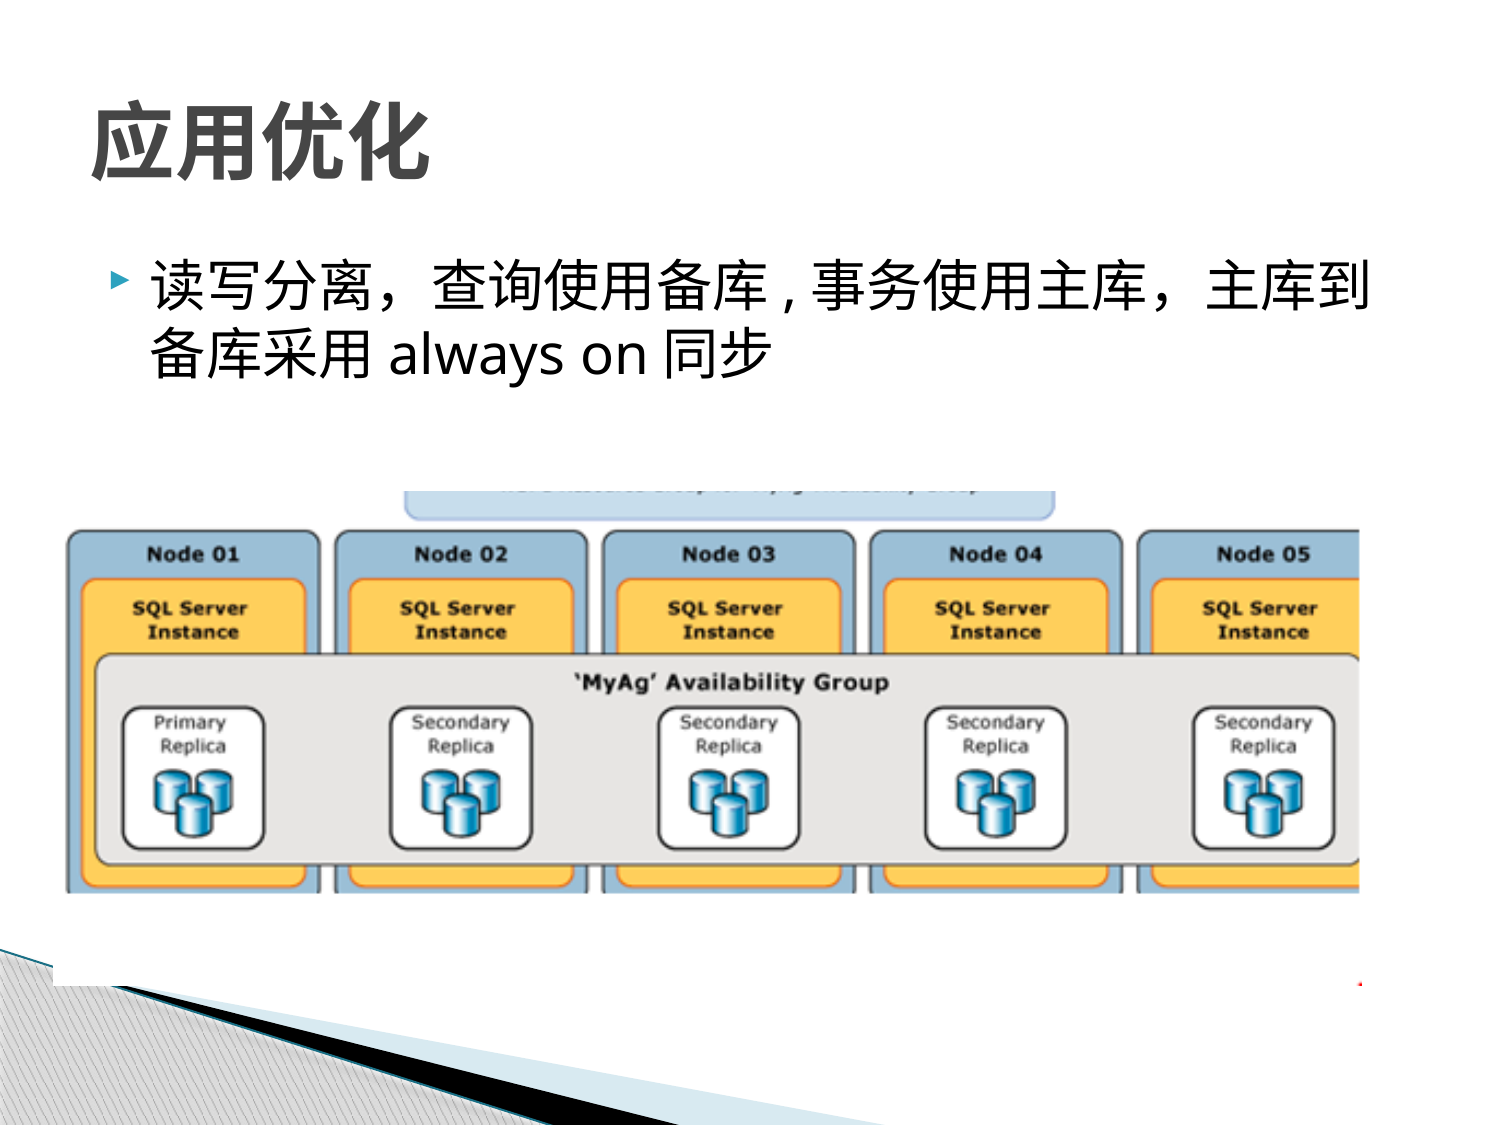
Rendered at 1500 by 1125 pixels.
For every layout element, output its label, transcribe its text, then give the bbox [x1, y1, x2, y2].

title 应用优化 [75, 45, 1425, 233]
picture [52, 491, 1363, 986]
list 读写分离，查询使用备库,事务使用主库，主库到备库采用always on同步 [75, 243, 1425, 986]
